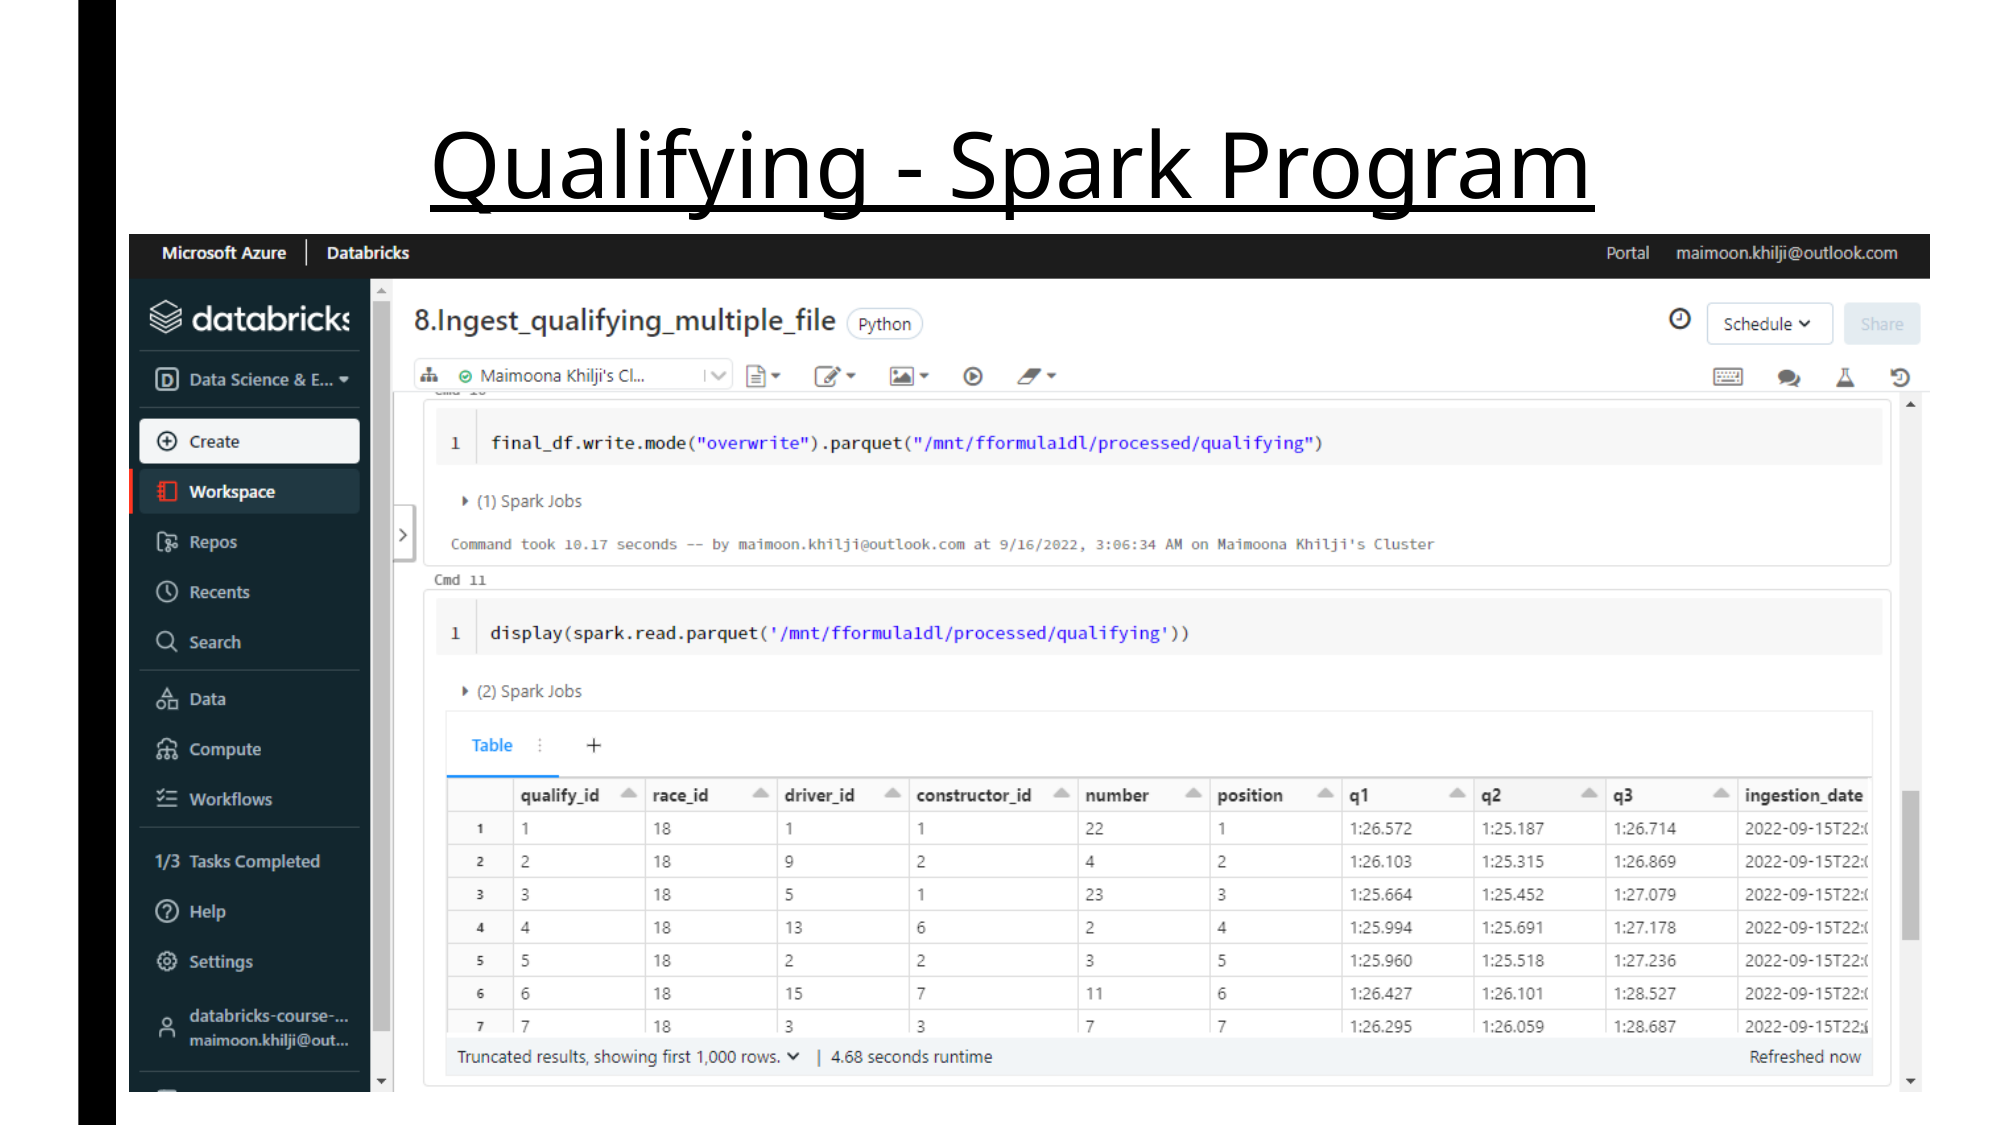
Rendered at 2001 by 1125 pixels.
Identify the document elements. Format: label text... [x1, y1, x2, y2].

title Qualifying - Spark Program [225, 112, 1800, 234]
picture [129, 234, 1930, 1092]
